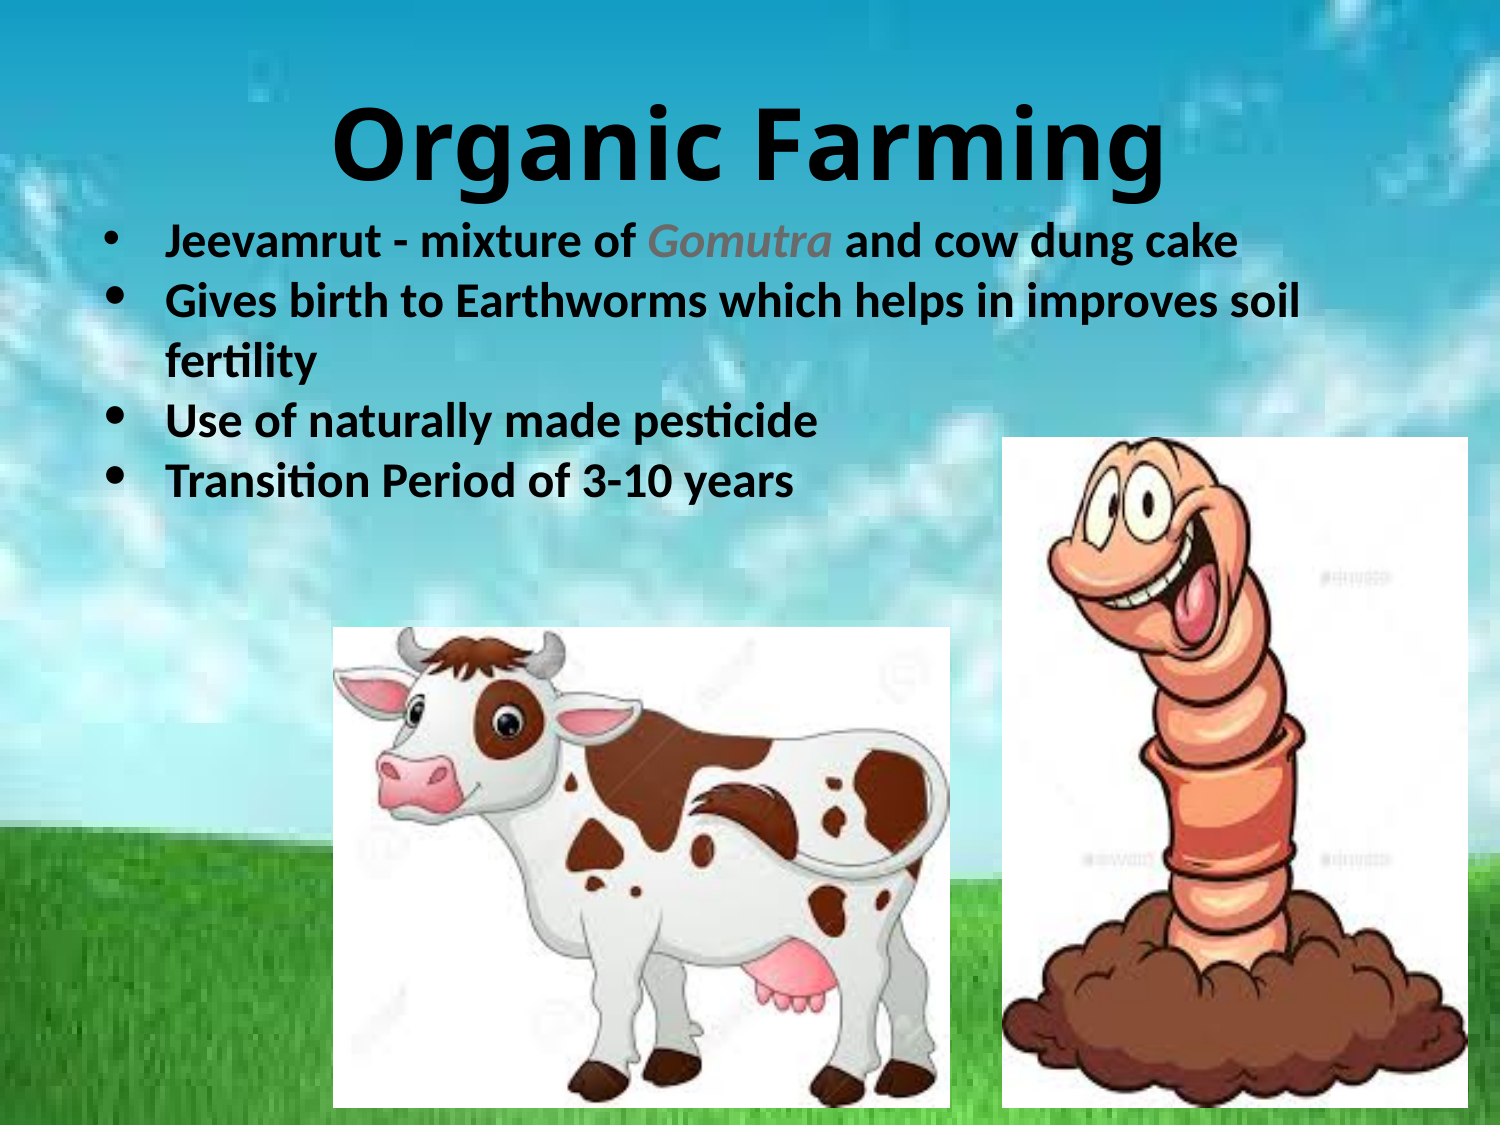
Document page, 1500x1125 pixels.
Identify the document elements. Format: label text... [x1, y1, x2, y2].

title Organic Farming [75, 47, 1425, 199]
list Jeevamrut - mixture of Gomutra and cow dung cake Gives birth to Earthworms which helps in improves soil fertility Use of naturally made pesticide Transition Period of 3-10 years [75, 199, 1425, 943]
picture [0, 0, 1500, 1125]
